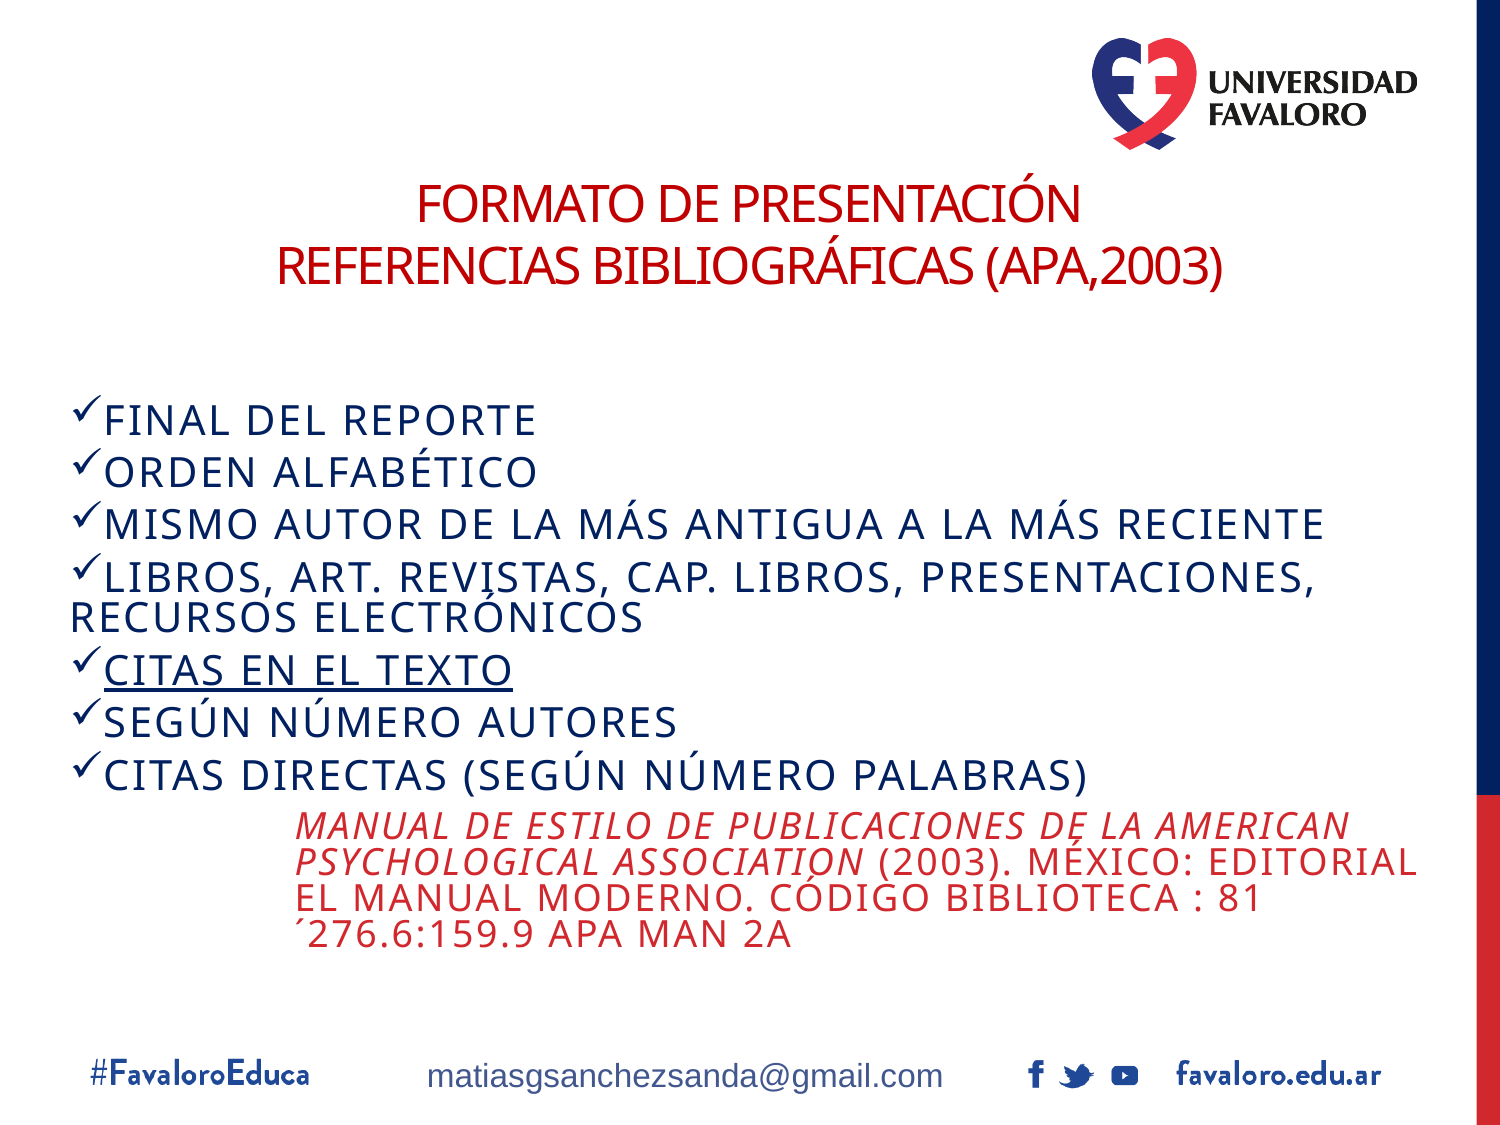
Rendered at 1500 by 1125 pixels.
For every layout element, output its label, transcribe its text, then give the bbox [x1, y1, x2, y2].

picture [1092, 38, 1417, 150]
title Formato de Presentación Referencias Bibliográficas (APA,2003) [111, 162, 1388, 304]
text_box matiasgsanchezsanda@gmail.com [419, 1046, 953, 1102]
subtitle Final del reporte Orden alfabético Mismo autor de la más antigua a la más reciente Libros, art. Revistas, cap. Libros, presentaciones, recursos electrónicos CITAS en el texto Según Número autores Citas Directas (según número palabras) Manual de estilo de publicaciones de la American Psychological Association (2003). México: Editorial El Manual Moderno. Código Biblioteca : 81 ´276.6:159.9 APA MAN 2A [61, 332, 1439, 1125]
